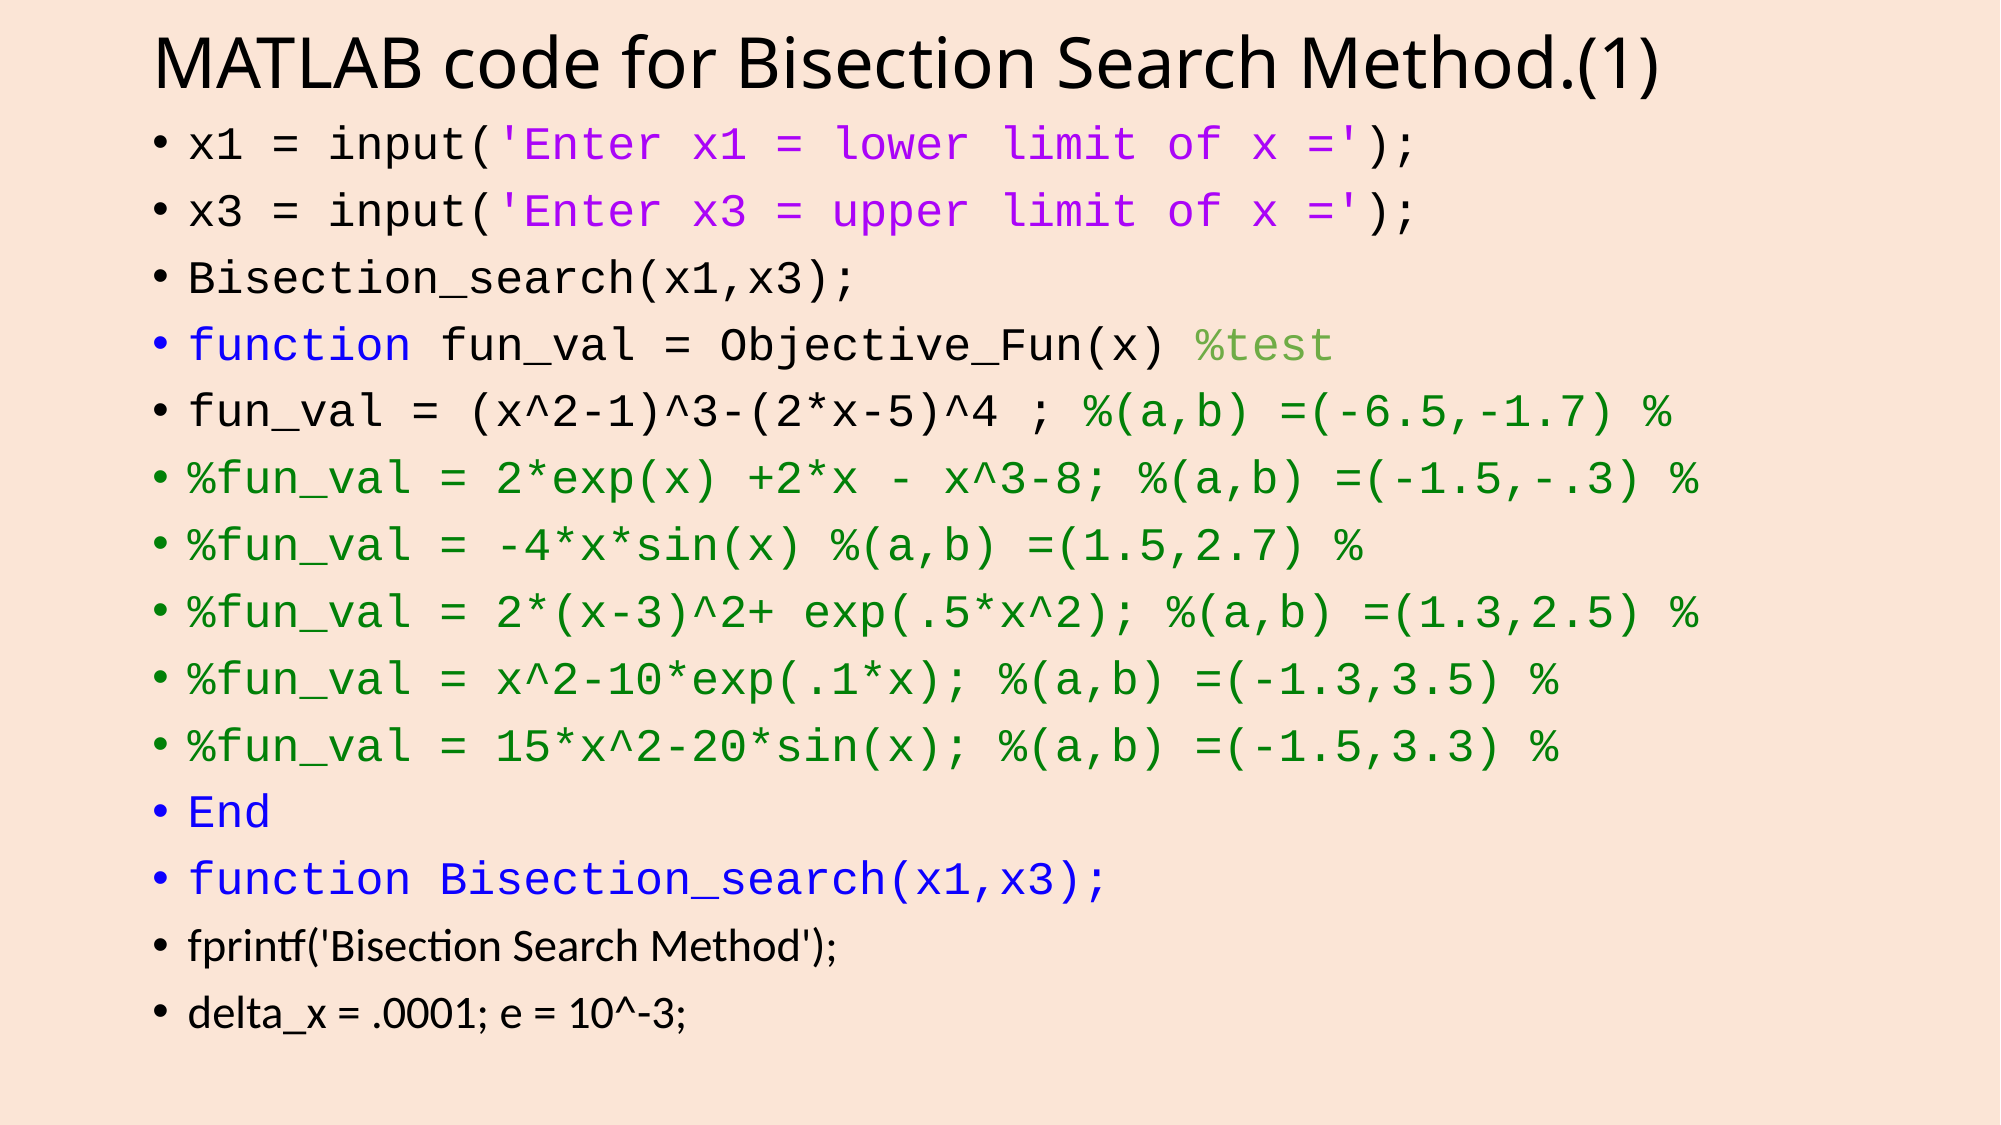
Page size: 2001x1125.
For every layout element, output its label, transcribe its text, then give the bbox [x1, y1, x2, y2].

list x1 = input('Enter x1 = lower limit of x ='); x3 = input('Enter x3 = upper limit of x ='); Bisection_search(x1,x3); function fun_val = Objective_Fun(x) %test fun_val = (x^2-1)^3-(2*x-5)^4 ; %(a,b) =(-6.5,-1.7) % %fun_val = 2*exp(x) +2*x - x^3-8; %(a,b) =(-1.5,-.3) % %fun_val = -4*x*sin(x) %(a,b) =(1.5,2.7) % %fun_val = 2*(x-3)^2+ exp(.5*x^2); %(a,b) =(1.3,2.5) % %fun_val = x^2-10*exp(.1*x); %(a,b) =(-1.3,3.5) % %fun_val = 15*x^2-20*sin(x); %(a,b) =(-1.5,3.3) % End function Bisection_search(x1,x3); fprintf('Bisection Search Method'); delta_x = .0001; e = 10^-3; [137, 111, 1863, 1064]
title MATLAB code for Bisection Search Method.(1) [137, 19, 1863, 111]
